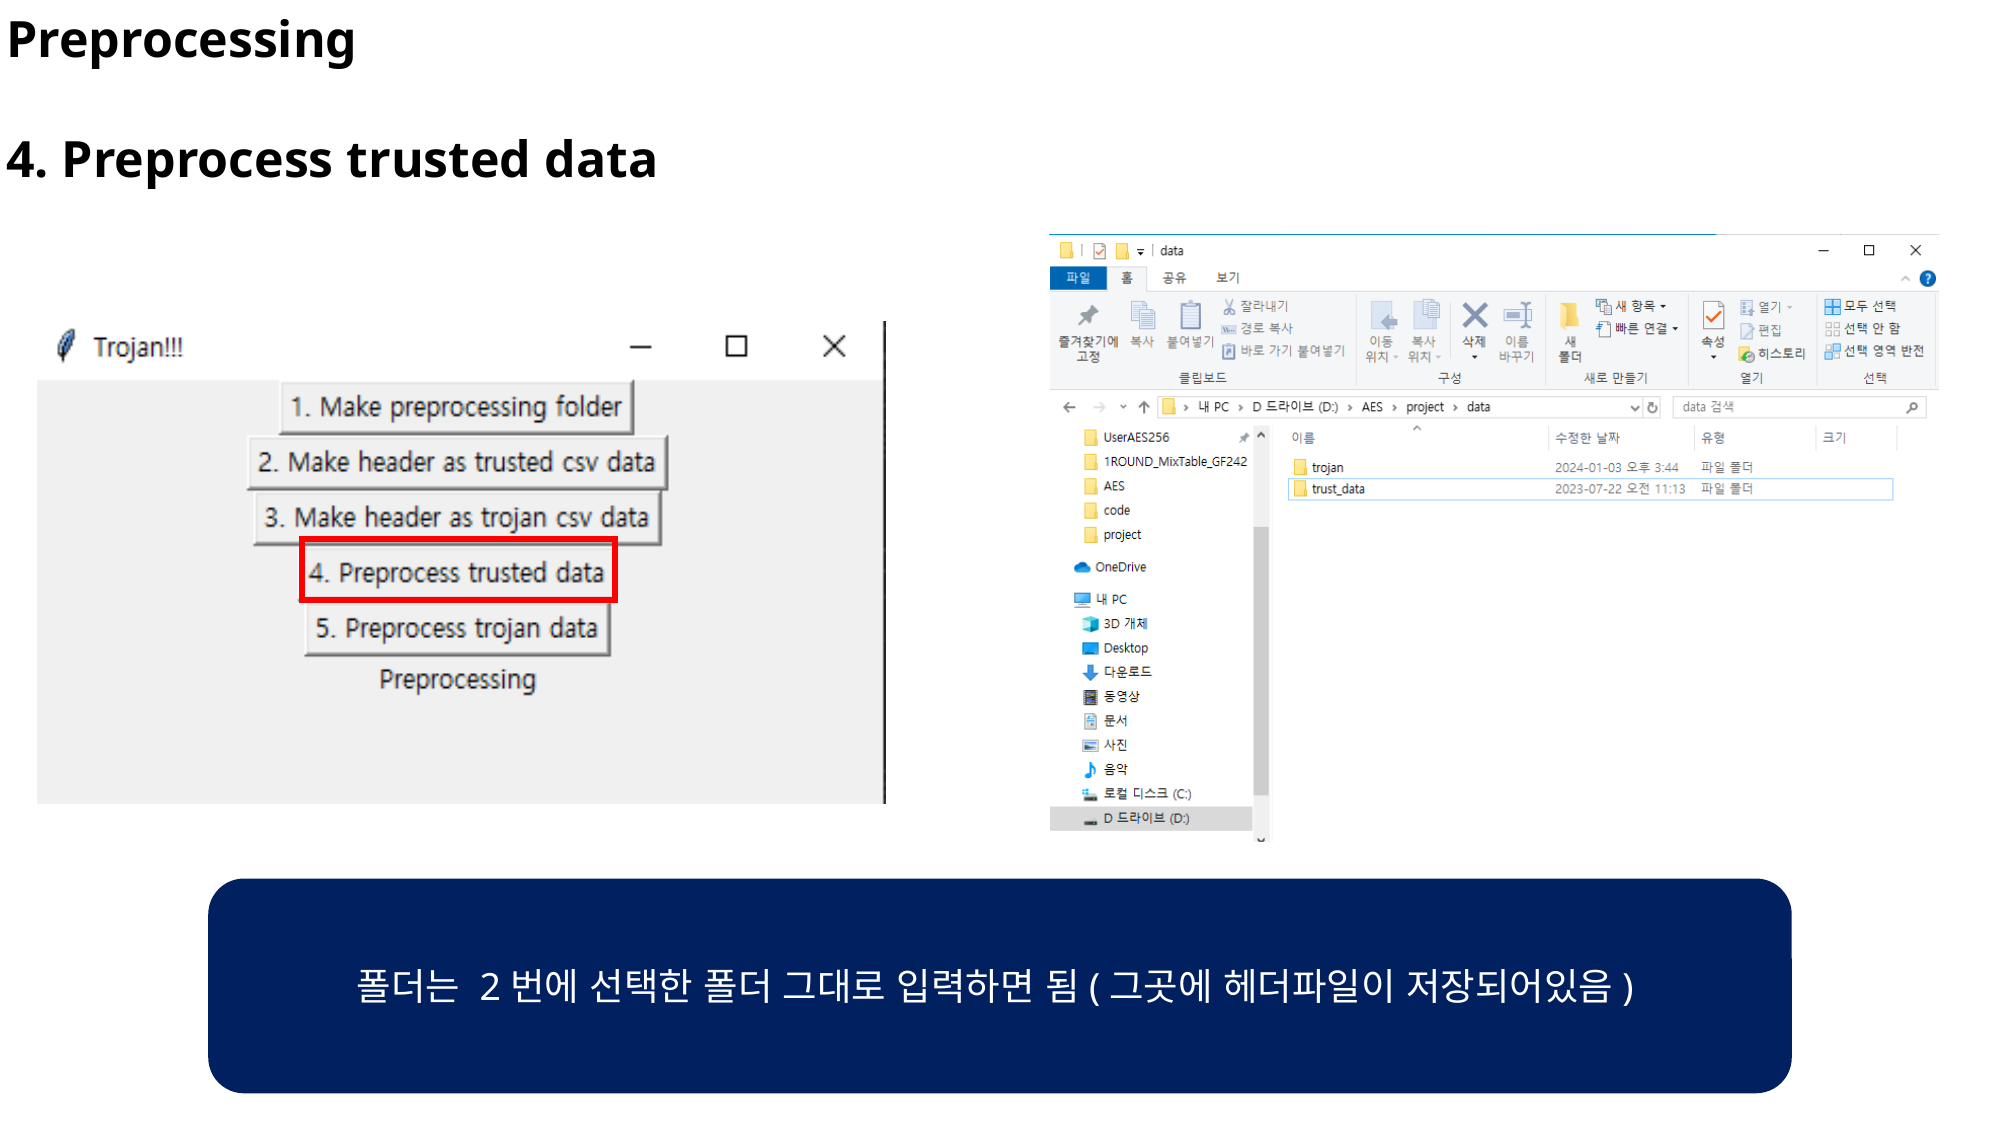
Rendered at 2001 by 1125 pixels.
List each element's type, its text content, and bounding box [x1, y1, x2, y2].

picture [37, 321, 886, 804]
text_box 폴더는 2번에 선택한 폴더 그대로 입력하면 됨(그곳에 헤더파일이 저장되어있음) [207, 877, 1793, 1095]
picture [1049, 234, 1940, 842]
text_box Preprocessing 4. Preprocess trusted data [0, 0, 674, 195]
